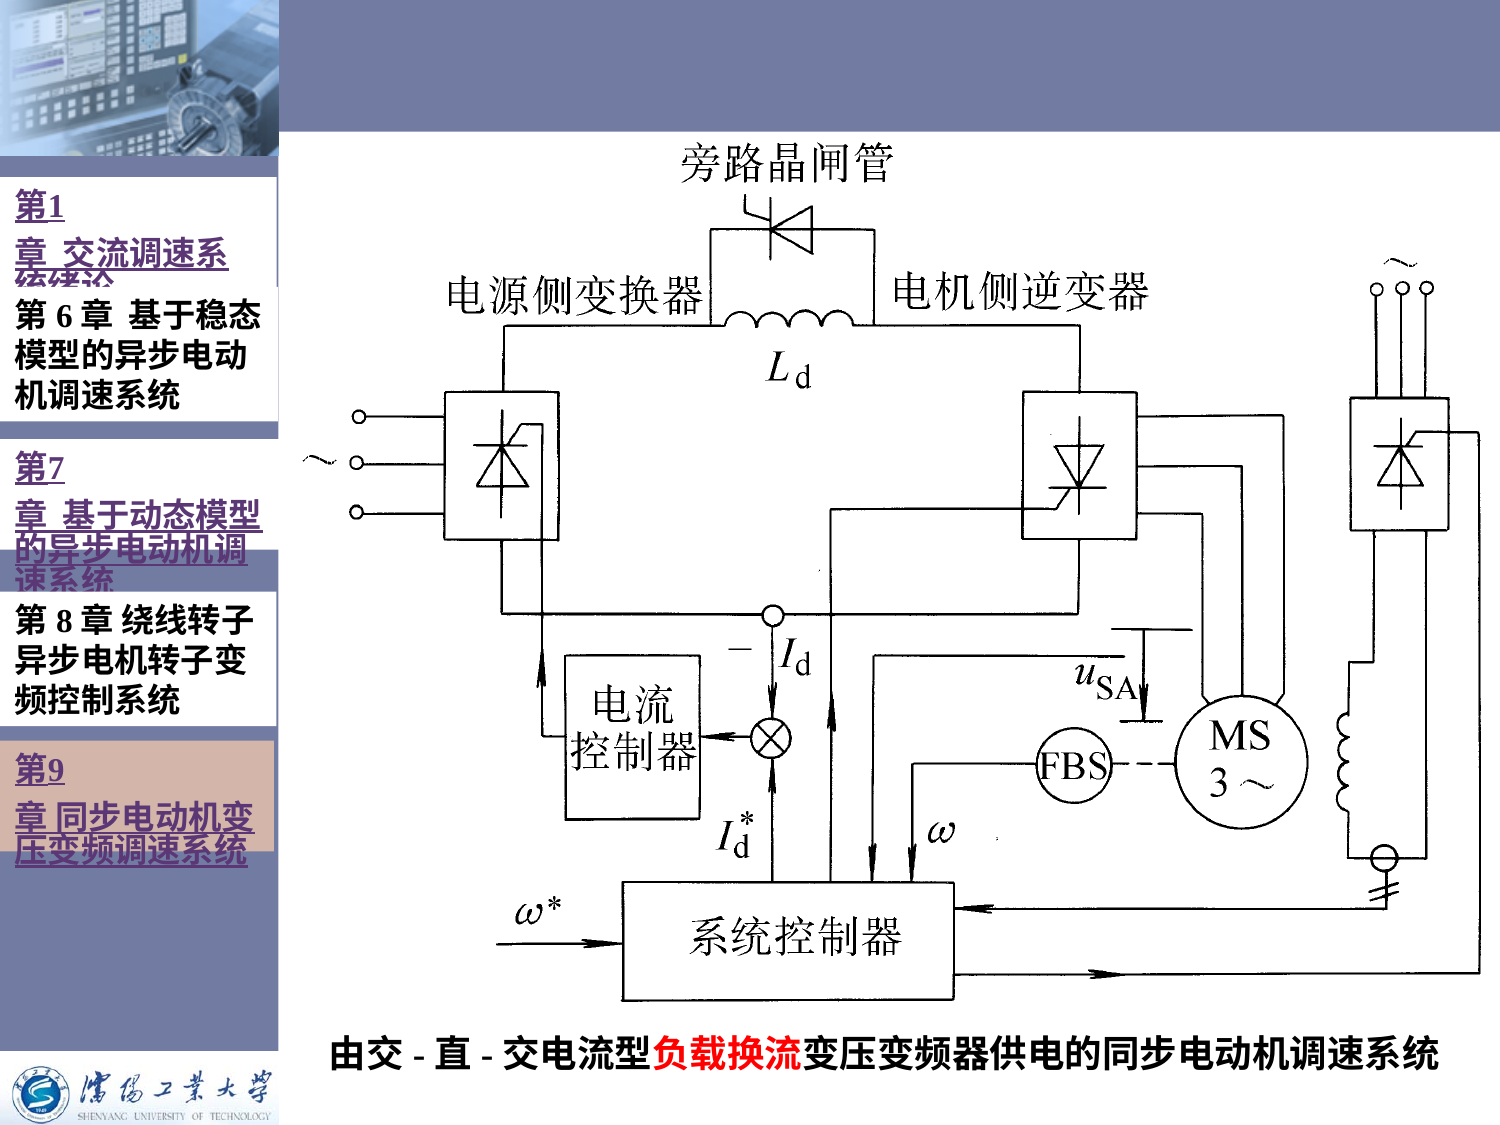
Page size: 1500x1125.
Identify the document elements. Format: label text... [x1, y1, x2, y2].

text_box 第6章 基于稳态模型的异步电动机调速系统 [0, 286, 278, 422]
text_box 第7章 基于动态模型的异步电动机调速系统 [0, 439, 280, 550]
picture [0, 1051, 279, 1125]
text_box 第1章 交流调速系统绪论 [0, 177, 277, 286]
text_box 第8章 绕线转子异步电机转子变频控制系统 [0, 591, 277, 727]
text_box 第9章 同步电动机变压变频调速系统 [0, 740, 274, 852]
picture [0, 0, 279, 156]
text_box 由交-直-交电流型负载换流变压变频器供电的同步电动机调速系统 [277, 1023, 1492, 1094]
picture [291, 137, 1486, 1004]
